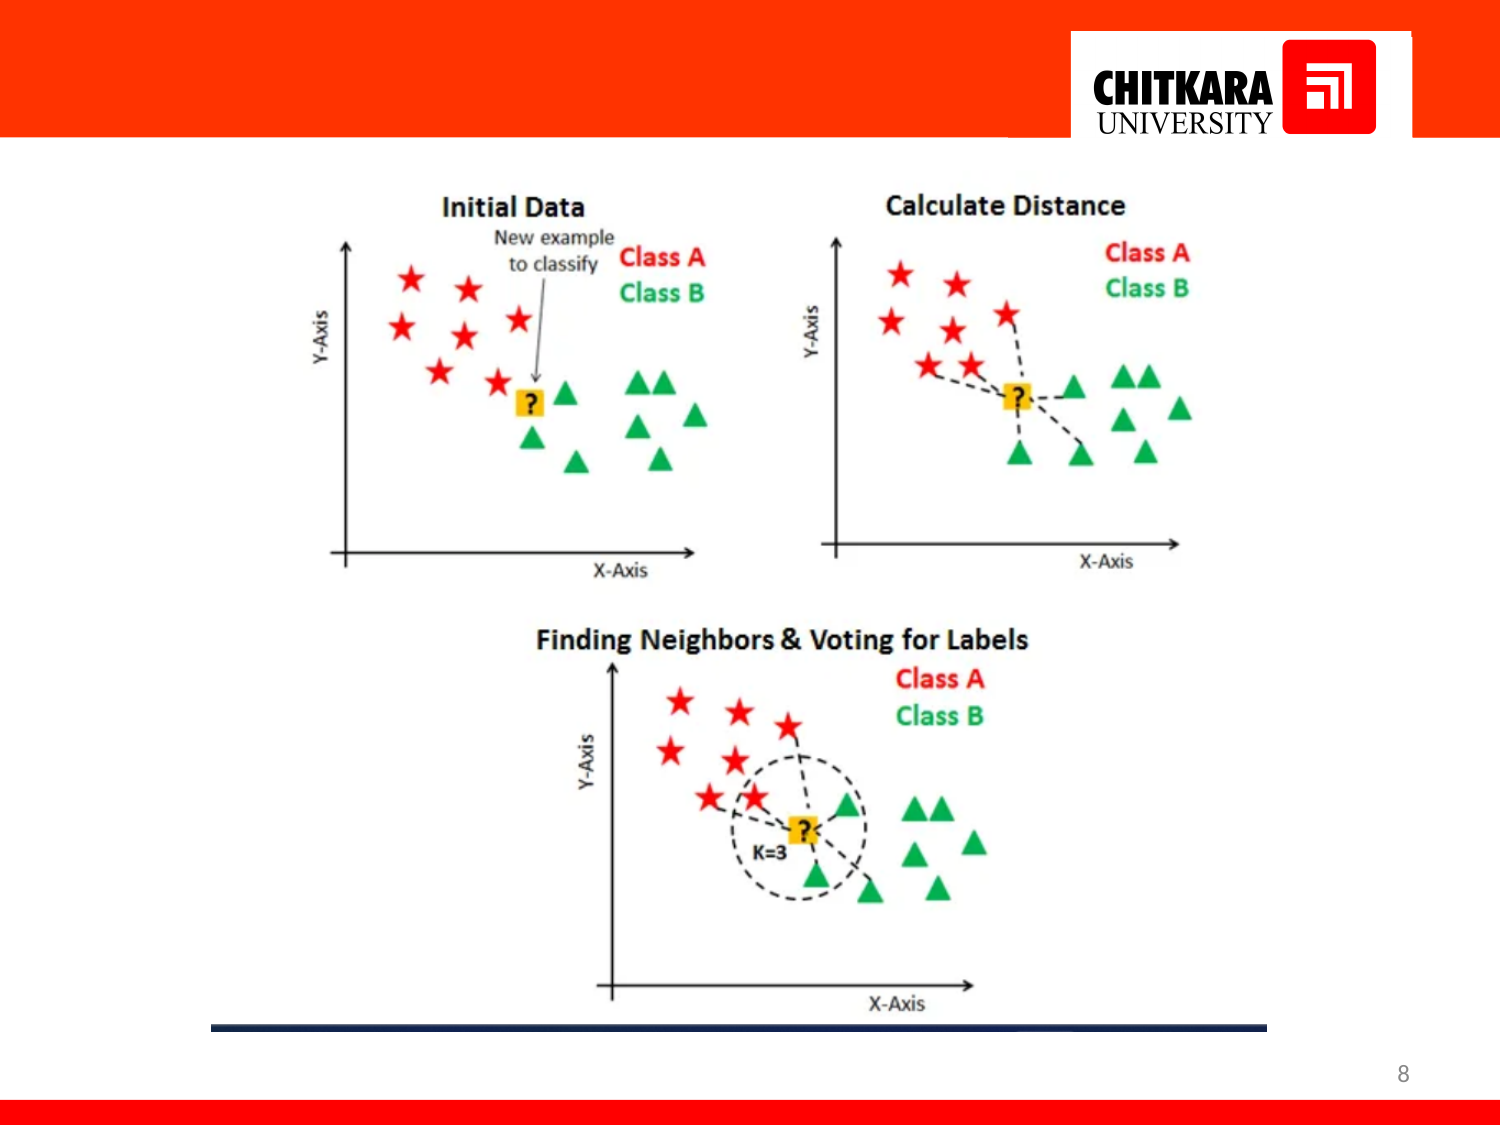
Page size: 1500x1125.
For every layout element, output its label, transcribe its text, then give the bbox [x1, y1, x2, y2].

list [210, 164, 1267, 1032]
picture [1074, 37, 1391, 138]
slide_number 8 [1074, 1042, 1425, 1103]
